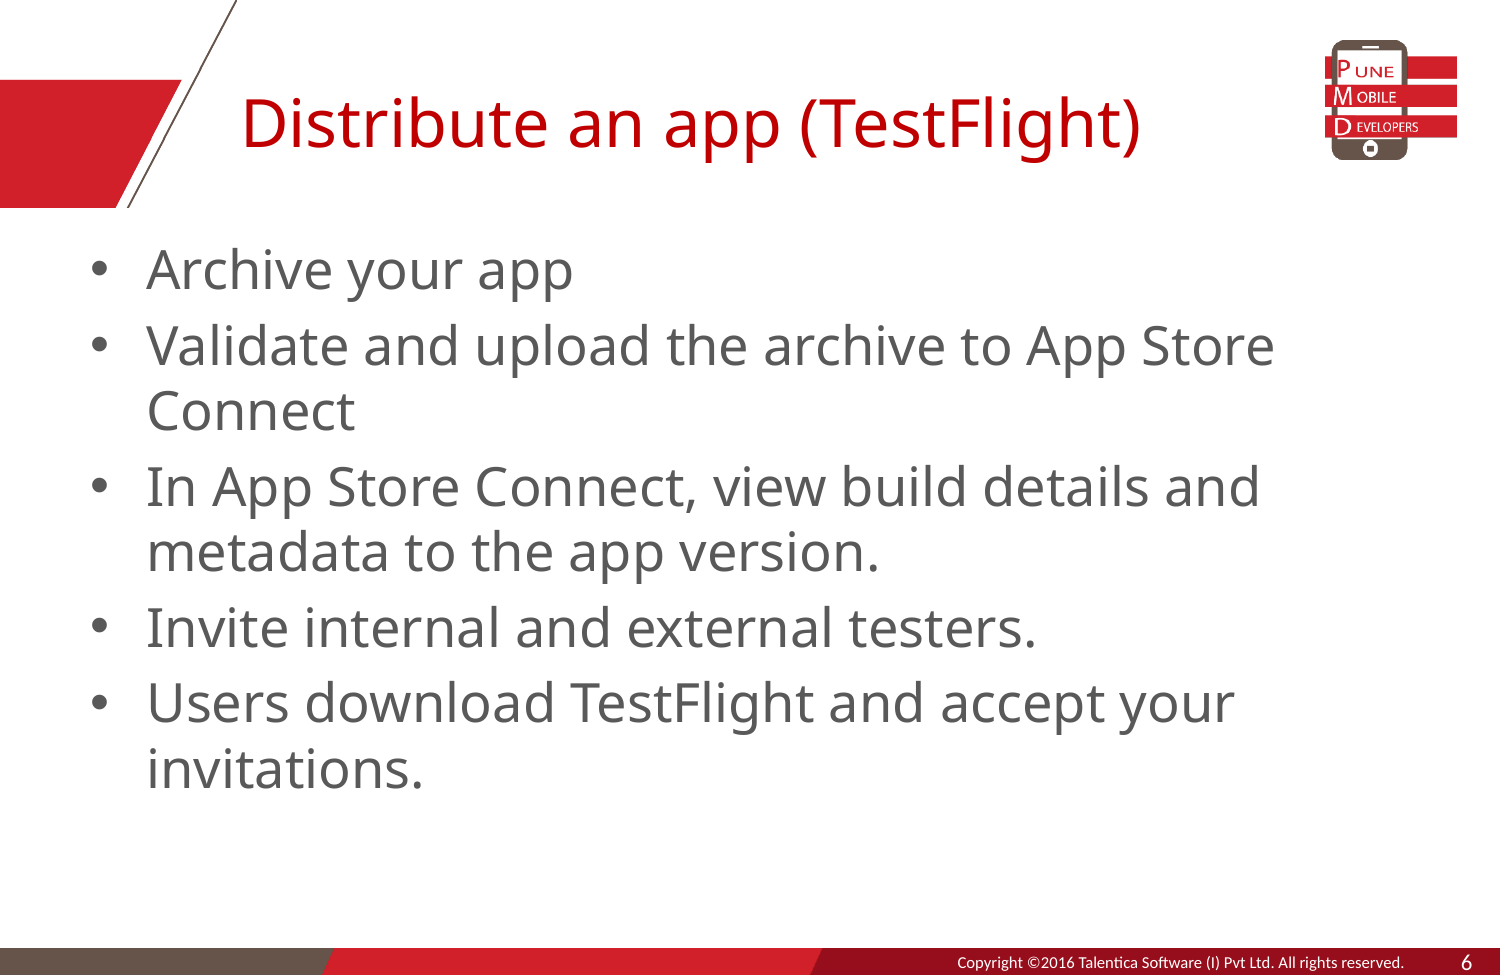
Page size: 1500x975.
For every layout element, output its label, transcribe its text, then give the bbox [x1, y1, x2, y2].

picture [0, 948, 1500, 975]
list Archive your app Validate and upload the archive to App Store Connect In App Store Connect, view build details and metadata to the app version. Invite internal and external testers. Users download TestFlight and accept your invitations. [75, 227, 1425, 871]
picture [1425, 40, 1457, 160]
title Distribute an app (TestFlight) [225, 39, 1425, 202]
picture [0, 0, 237, 208]
